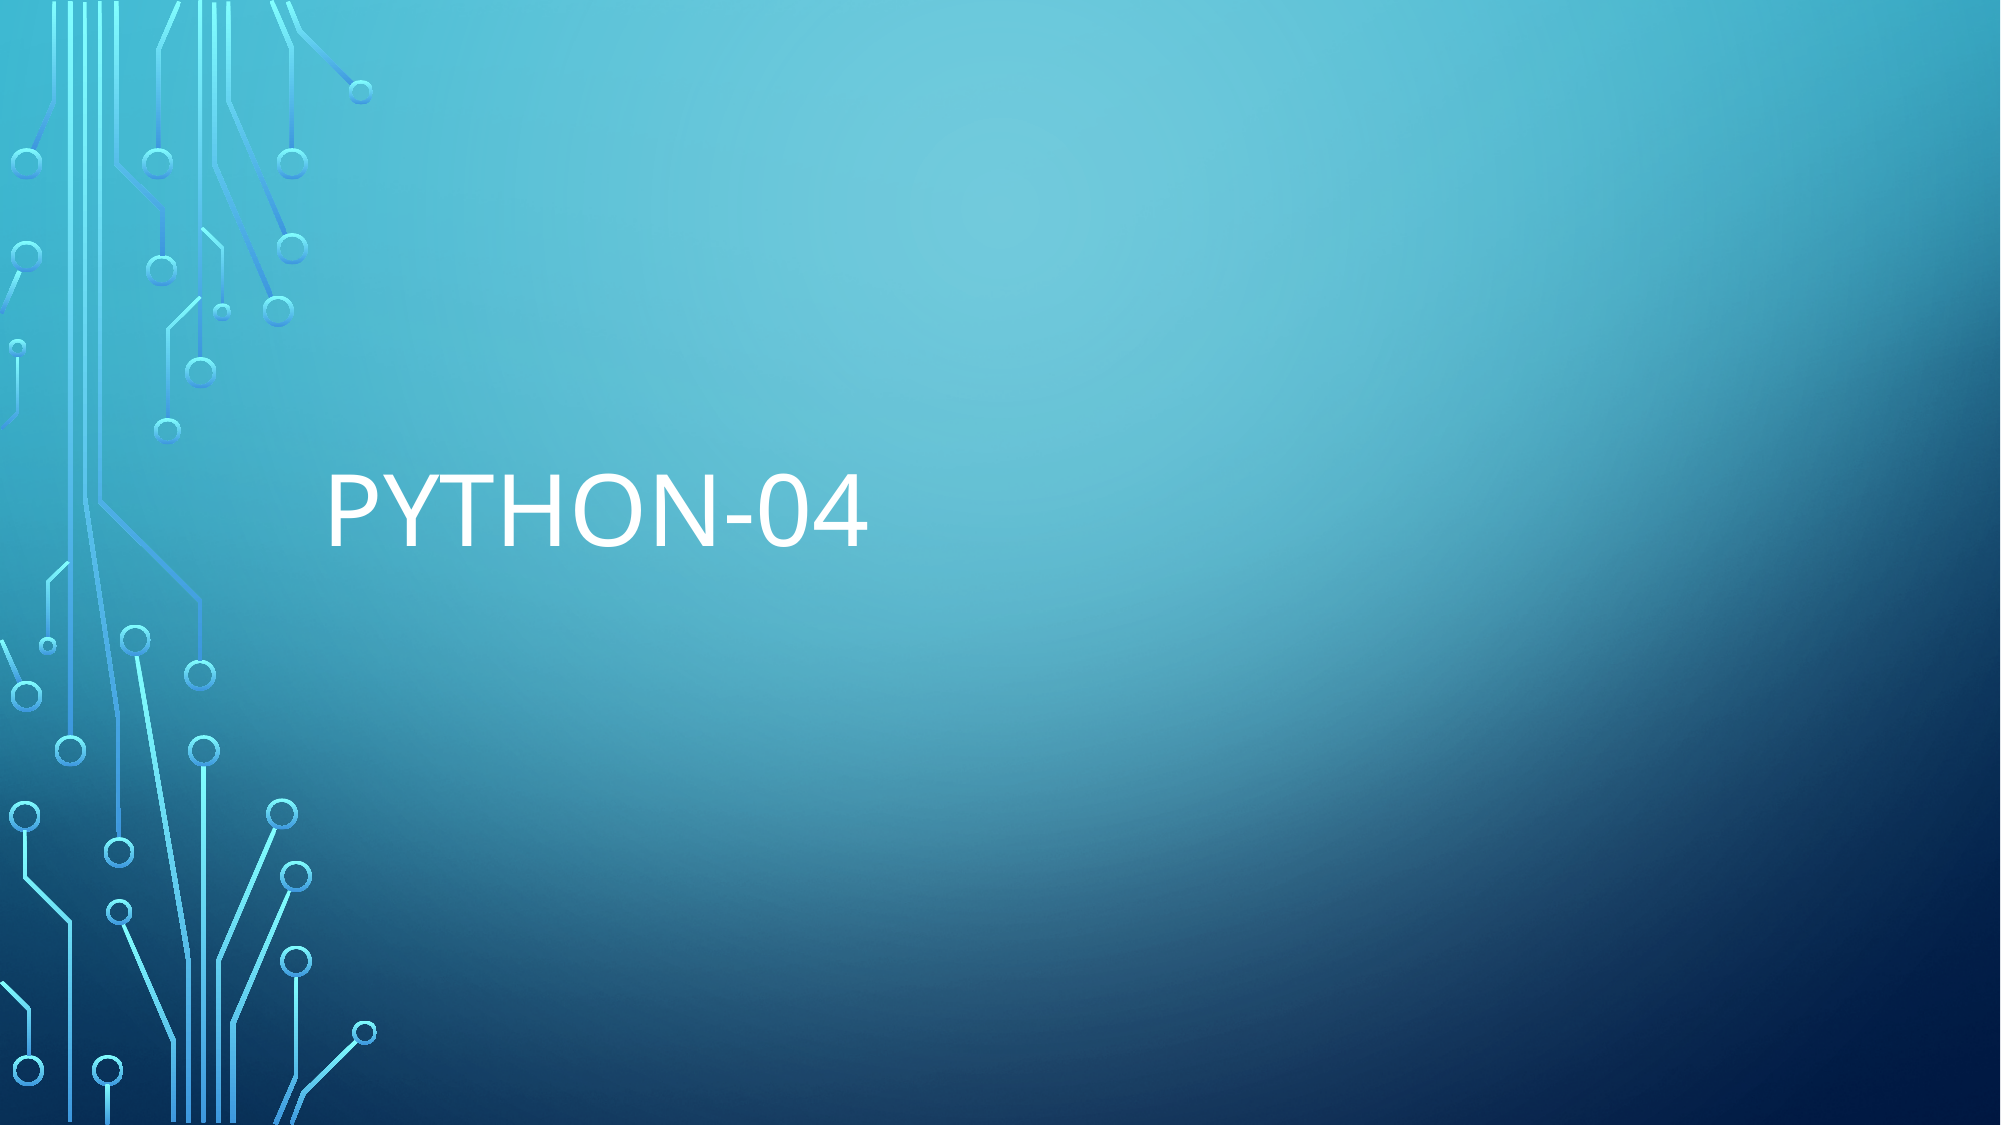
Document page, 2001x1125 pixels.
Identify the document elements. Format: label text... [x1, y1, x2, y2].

title Python-04 [307, 184, 1750, 576]
